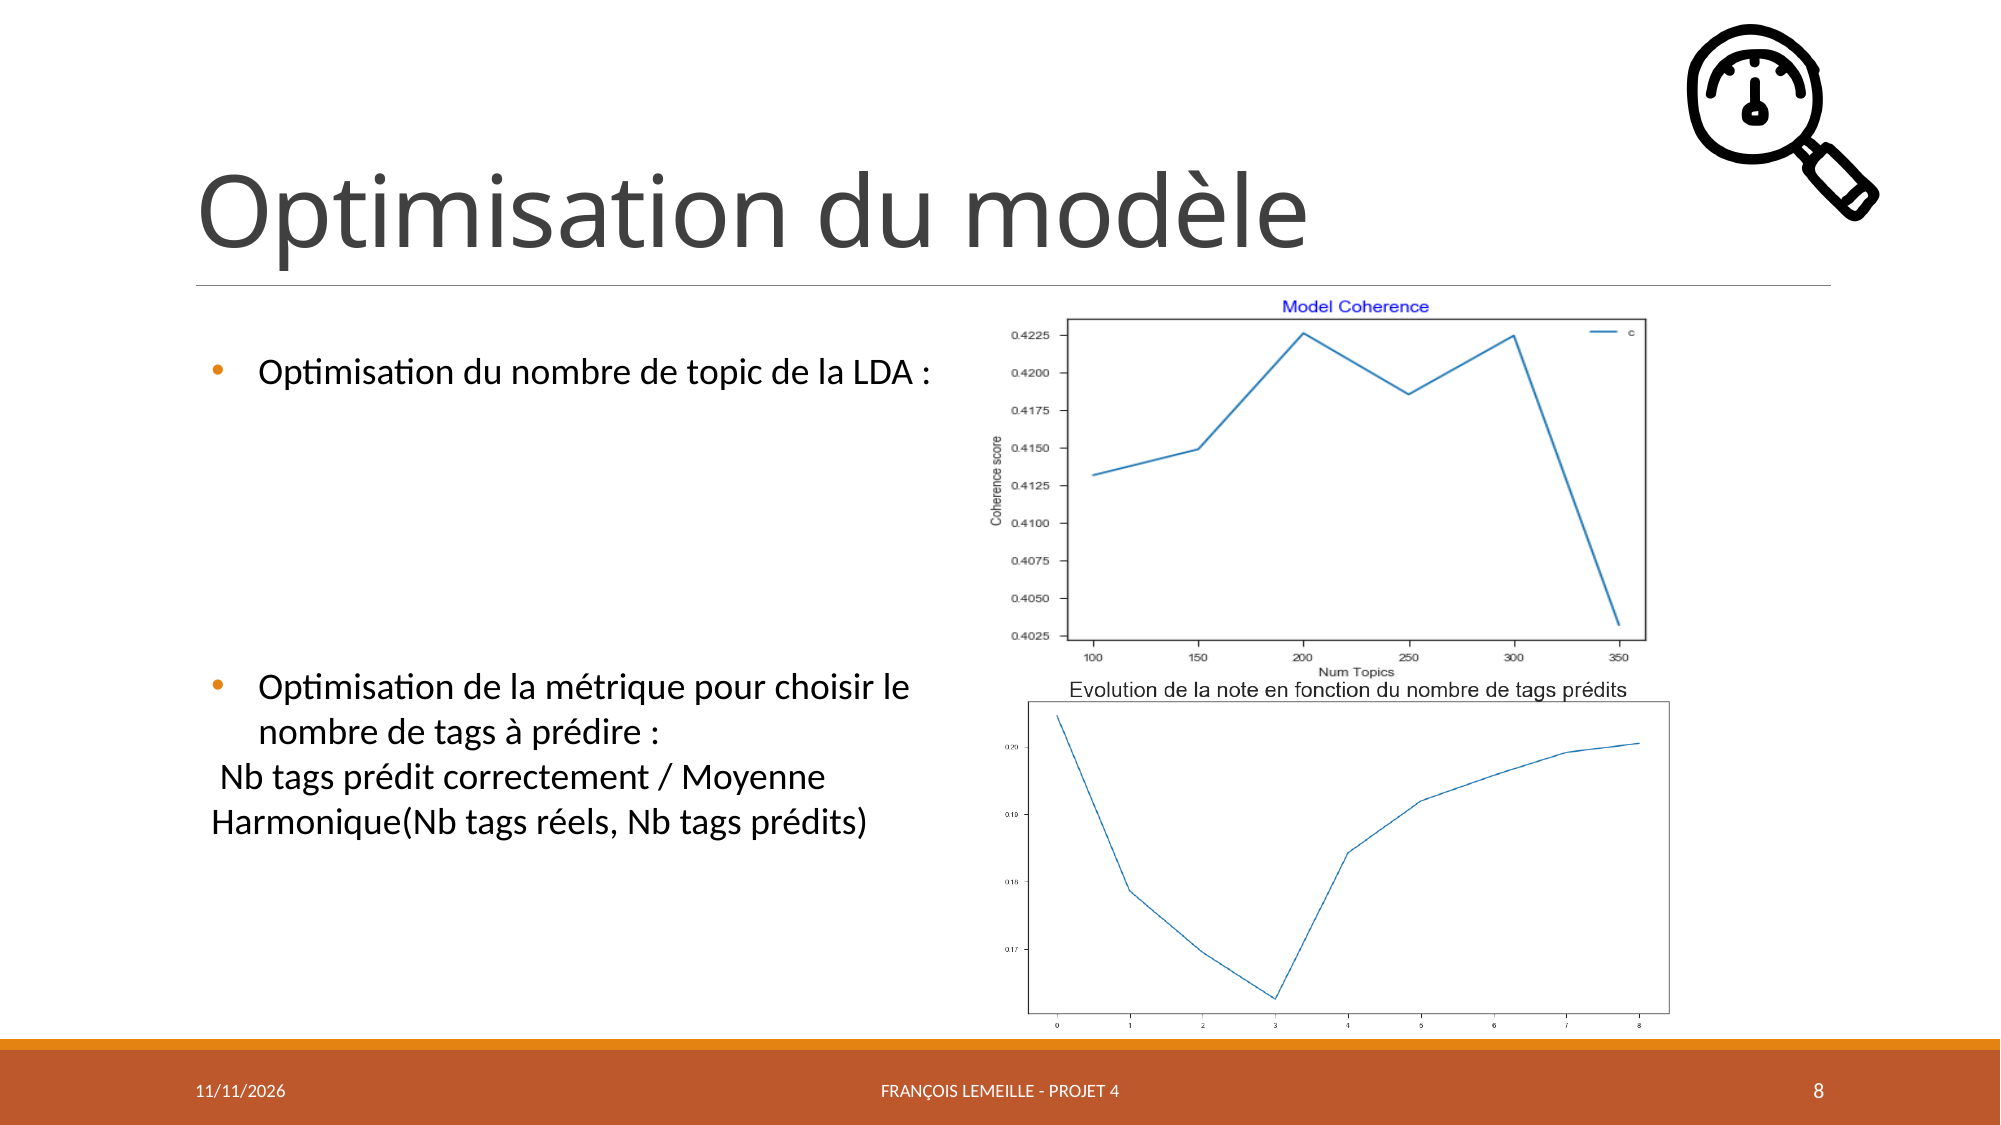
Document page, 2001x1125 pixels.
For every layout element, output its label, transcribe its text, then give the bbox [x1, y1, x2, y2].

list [1661, 17, 1906, 263]
slide_number 8 [1624, 1059, 1840, 1120]
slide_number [180, 1059, 586, 1120]
picture [982, 293, 1677, 1034]
footer François Lemeille - Projet 4 [604, 1059, 1396, 1120]
text_box Optimisation du nombre de topic de la LDA : Optimisation de la métrique pour choisir le nombre de tags à prédire : Nb tags prédit correctement / Moyenne Harmonique(Nb tags réels, Nb tags prédits) [196, 339, 996, 850]
title Optimisation du modèle [180, 37, 1830, 275]
